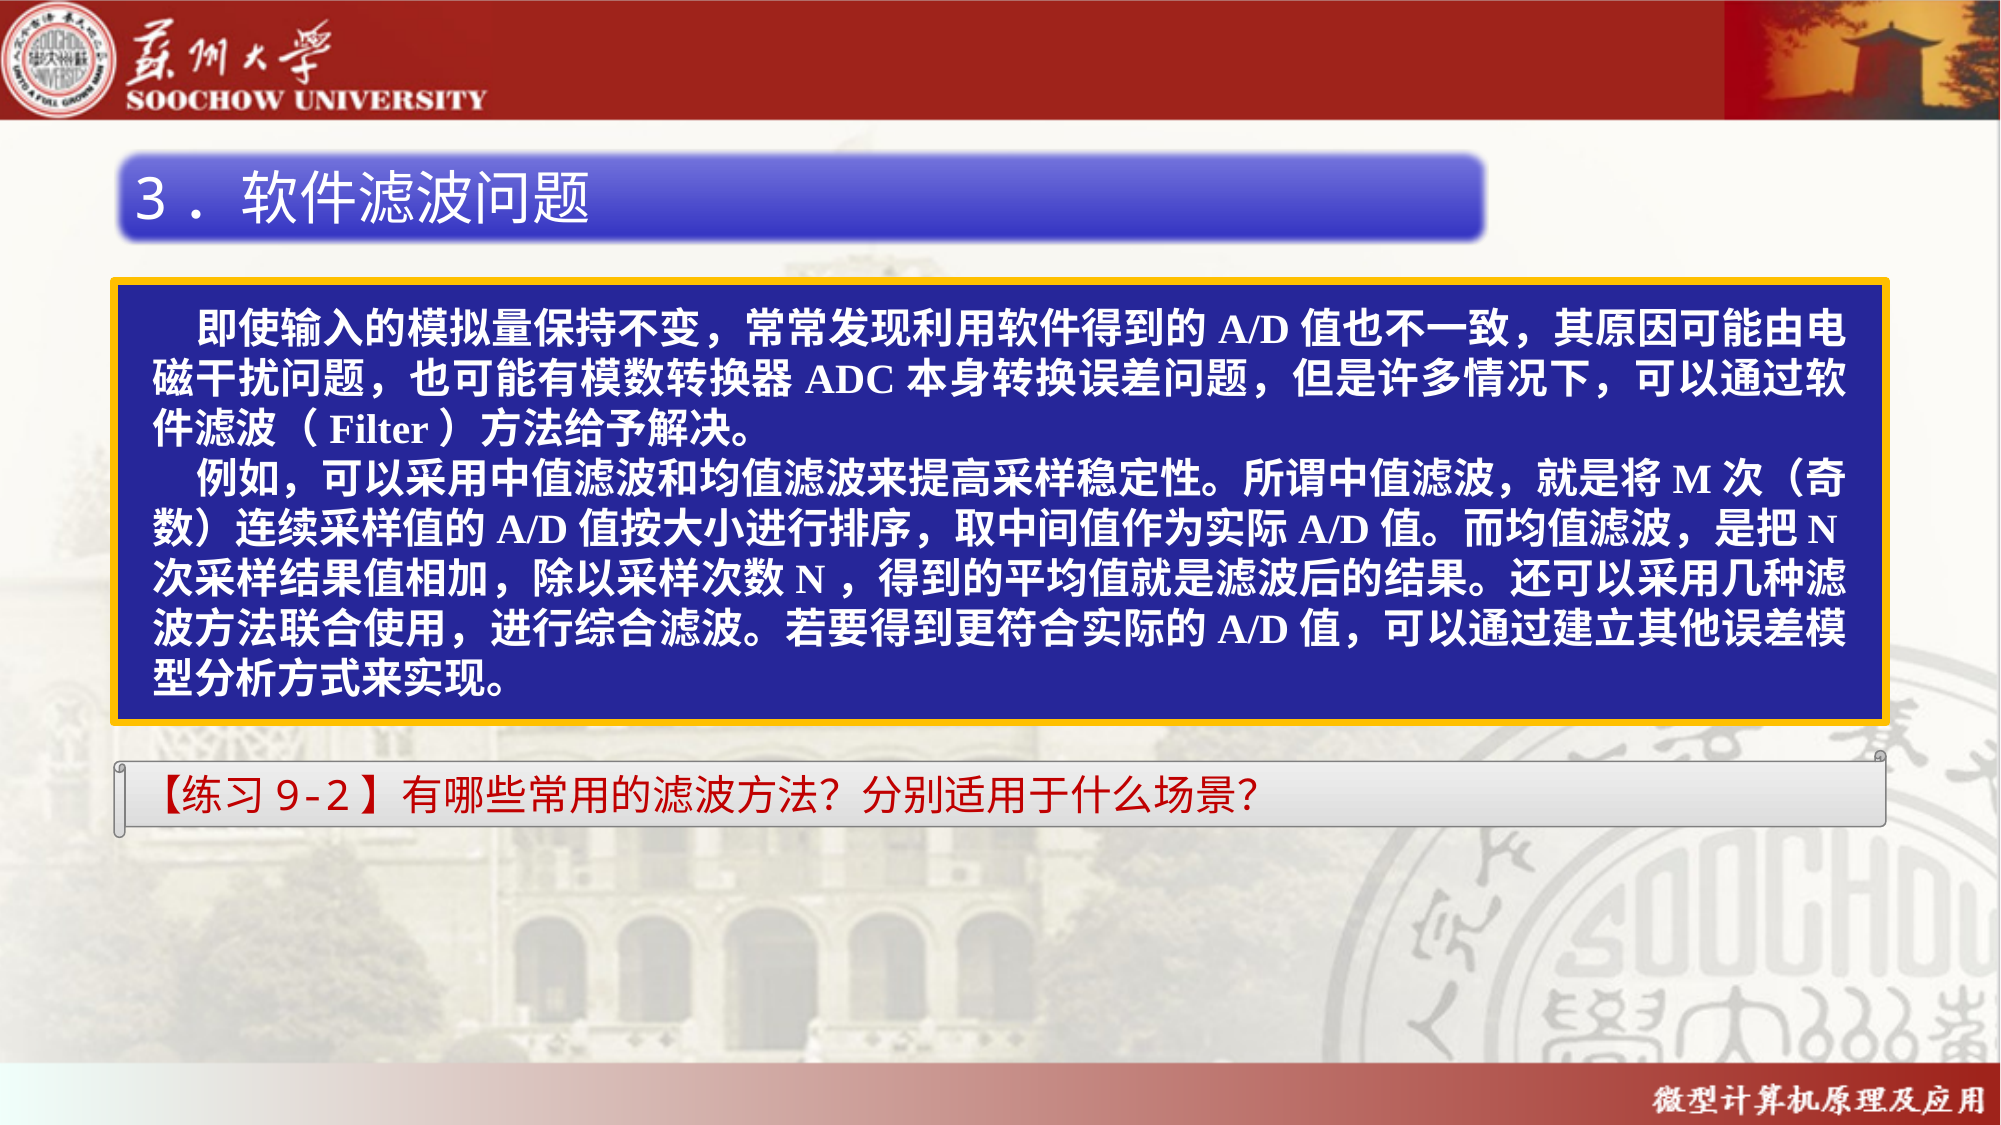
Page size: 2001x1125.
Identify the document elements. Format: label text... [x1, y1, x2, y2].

picture [0, 0, 2001, 1125]
text_box 3．软件滤波问题 [126, 162, 1477, 236]
text_box 【练习9-2】有哪些常用的滤波方法？分别适用于什么场景？ [114, 750, 1886, 838]
text_box 即使输入的模拟量保持不变，常常发现利用软件得到的A/D值也不一致，其原因可能由电磁干扰问题，也可能有模数转换器ADC本身转换误差问题，但是许多情况下，可以通过软件滤波（Filter）方法给予解决。 例如，可以采用中值滤波和均值滤波来提高采样稳定性。所谓中值滤波，就是将M次（奇数）连续采样值的A/D值按大小进行排序，取中间值作为实际A/D值。而均值滤波，是把N次采样结果值相加，除以采样次数N，得到的平均值就是滤波后的结果。还可以采用几种滤波方法联合使用，进行综合滤波。若要得到更符合实际的A/D值，可以通过建立其他误差模型分析方式来实现。 [114, 281, 1886, 723]
